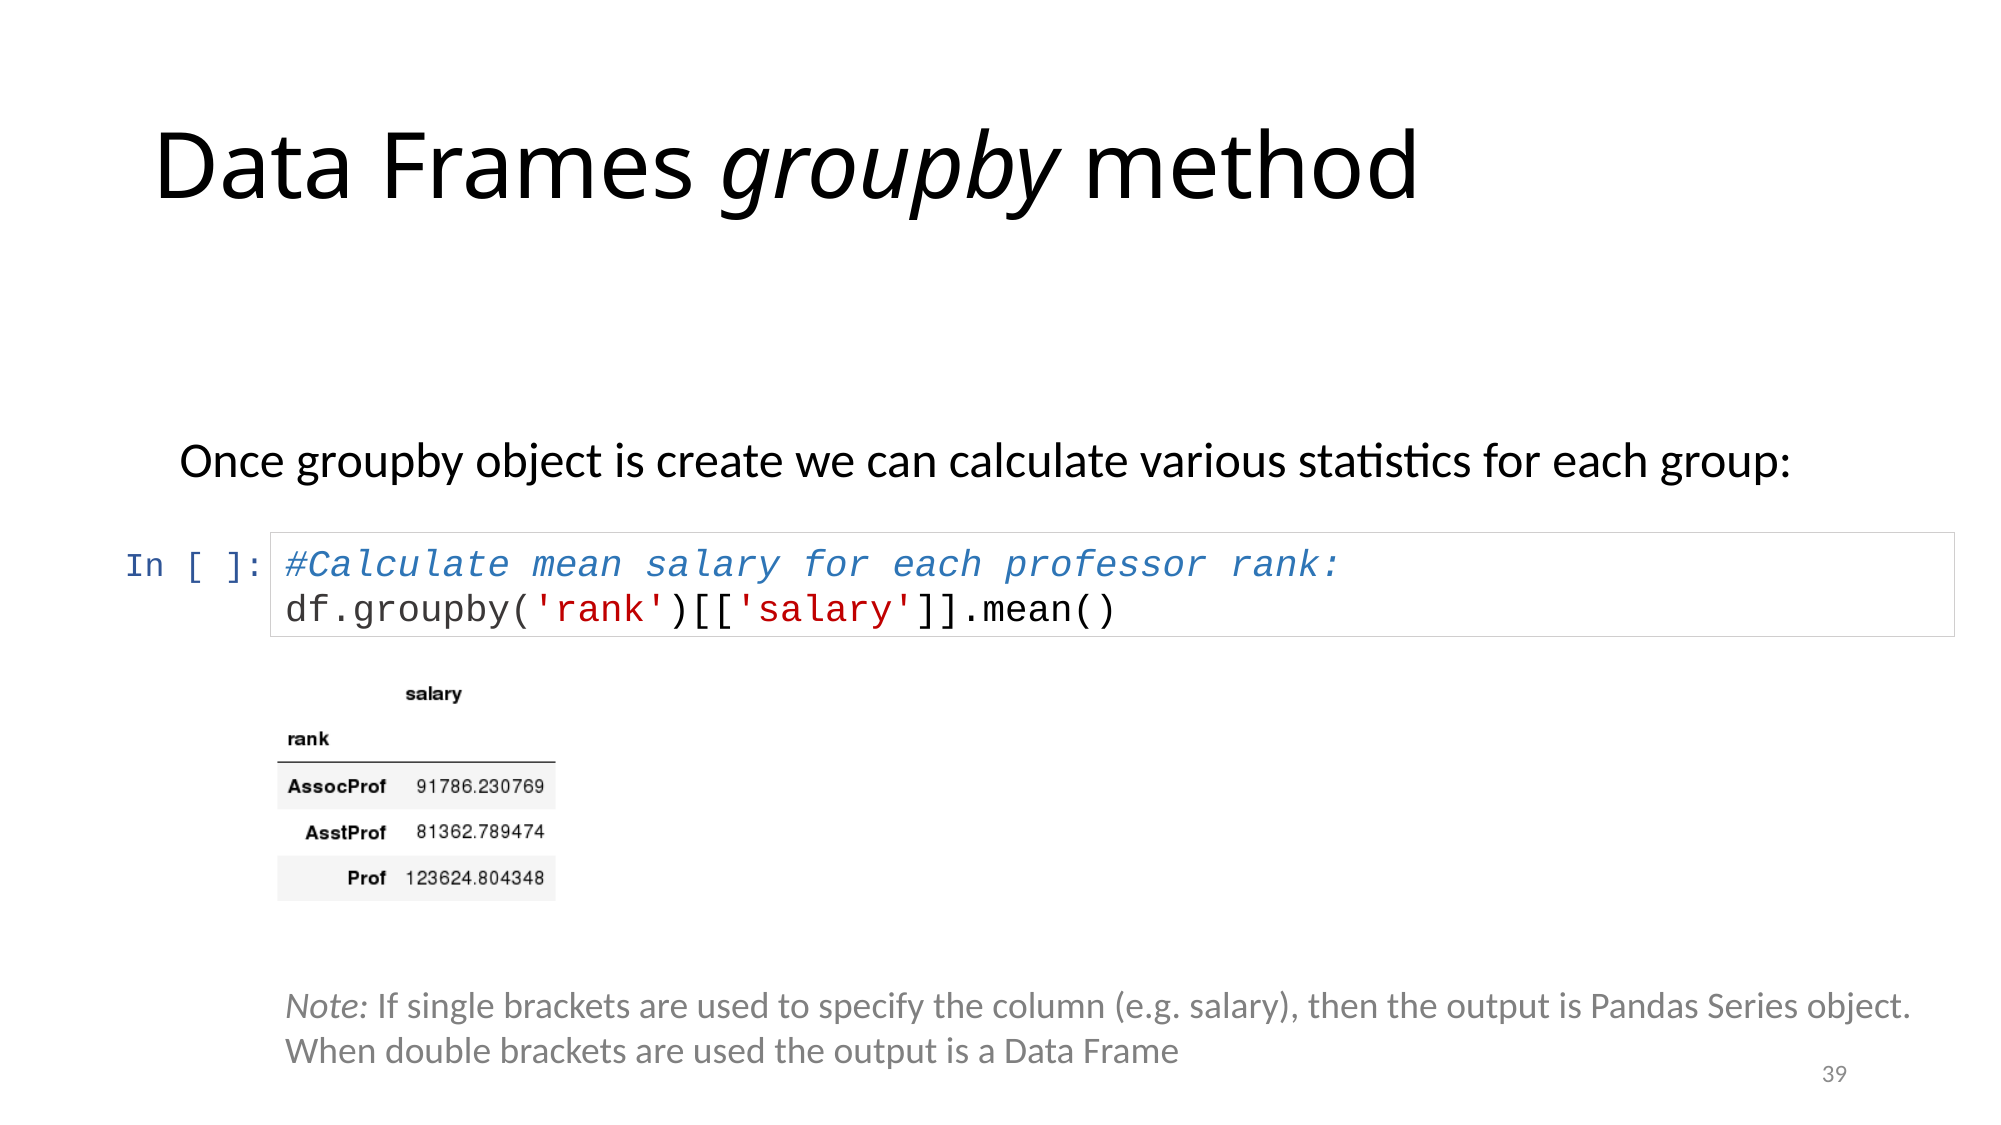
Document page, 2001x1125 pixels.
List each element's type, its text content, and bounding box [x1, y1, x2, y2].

picture [270, 665, 587, 901]
text_box In [ ]: [33, 532, 270, 592]
text_box Note: If single brackets are used to specify the column (e.g. salary), then the output is Pandas Series object. When double brackets are used the output is a Data Frame [270, 973, 1947, 1079]
text_box #Calculate mean salary for each professor rank: df.groupby('rank')[['salary']].mean() [270, 532, 1955, 637]
title Data Frames groupby method [137, 59, 1863, 278]
slide_number 39 [1412, 1079, 1863, 1103]
text_box Once groupby object is create we can calculate various statistics for each group: [164, 330, 1874, 496]
